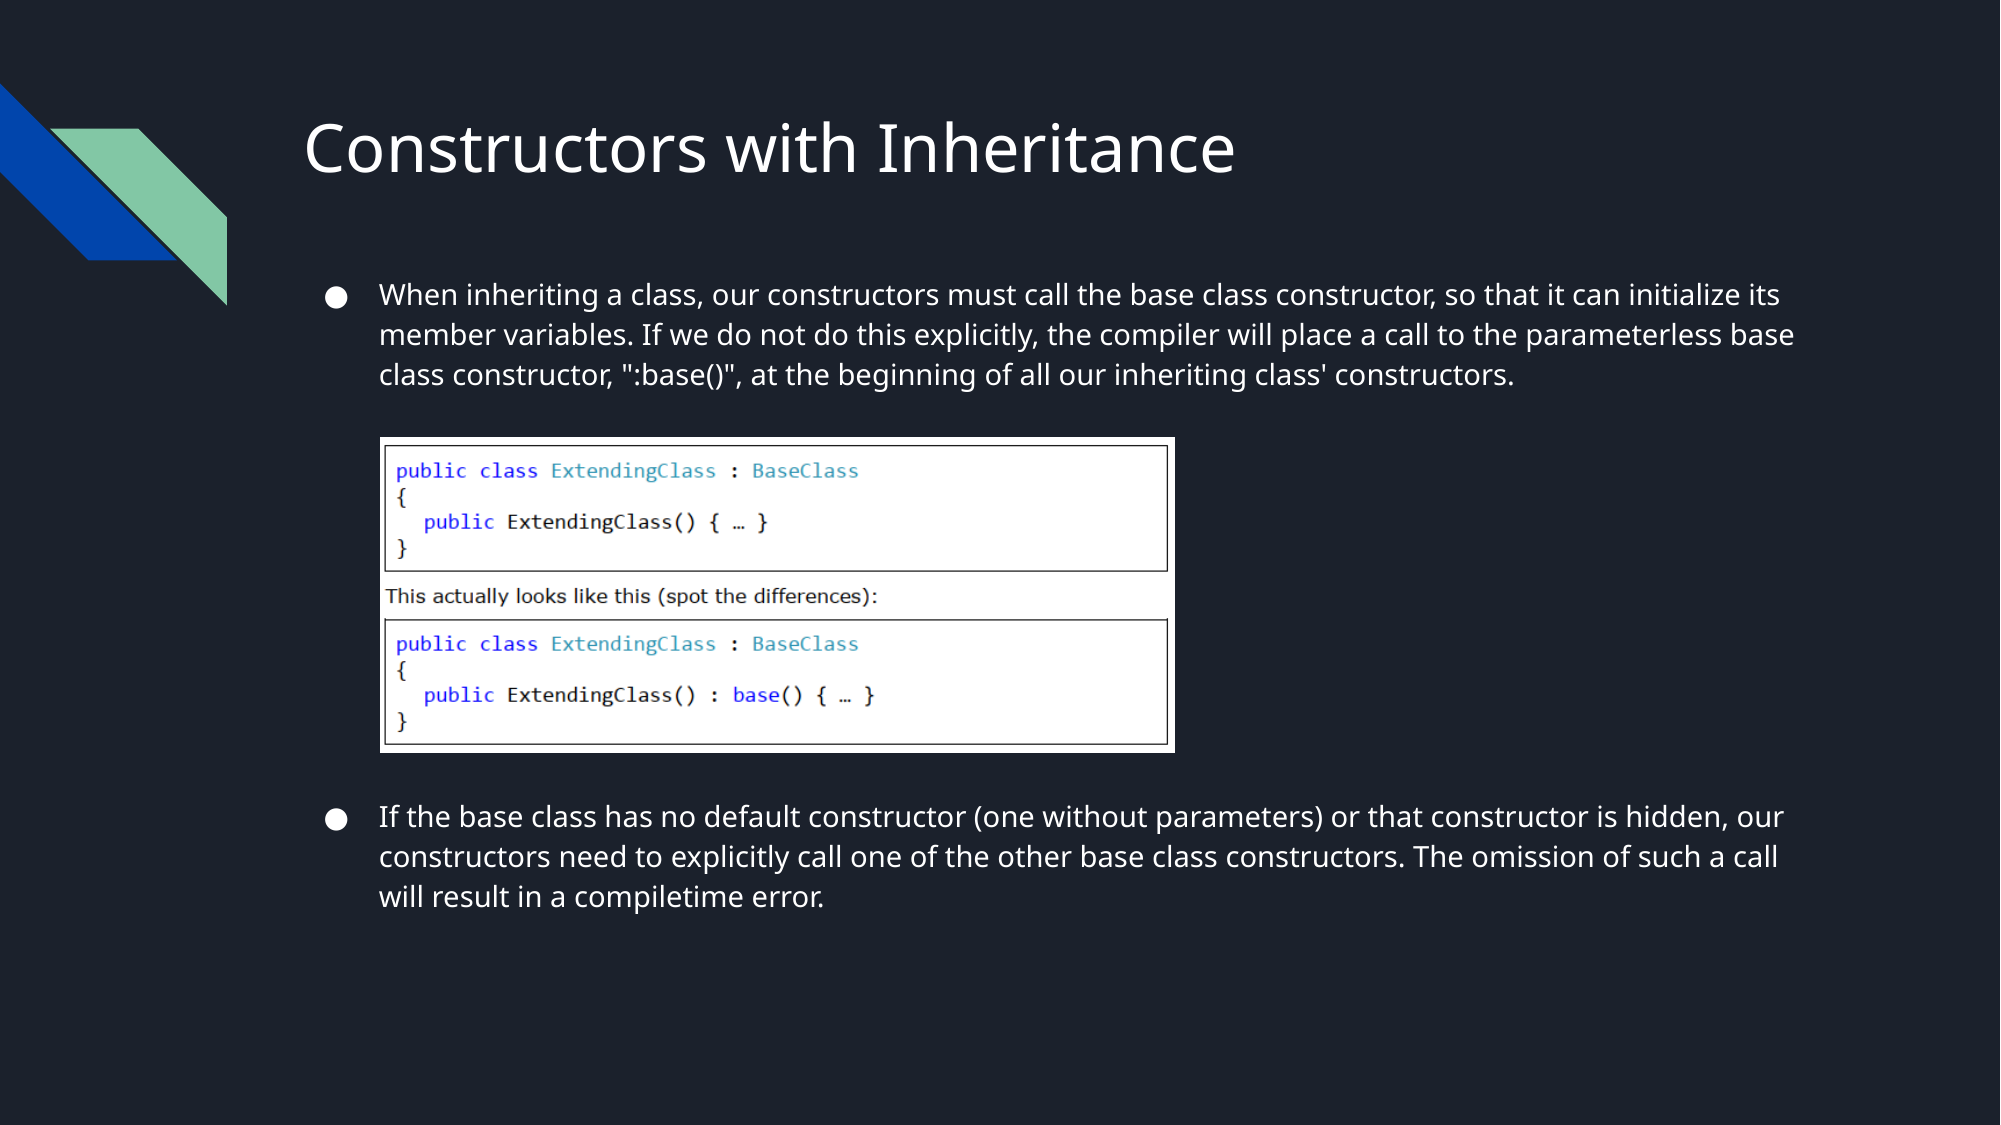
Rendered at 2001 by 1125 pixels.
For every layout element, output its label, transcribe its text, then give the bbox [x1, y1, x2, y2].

picture [380, 437, 1175, 754]
list When inheriting a class, our constructors must call the base class constructor, so that it can initialize its member variables. If we do not do this explicitly, the compiler will place a call to the parameterless base class constructor, ":base()", at the beginning of all our inheriting class' constructors. If the base class has no default constructor (one without parameters) or that constructor is hidden, our constructors need to explicitly call one of the other base class constructors. The omission of such a call will result in a compiletime error. [283, 251, 1824, 980]
title Constructors with Inheritance [283, 86, 1824, 251]
